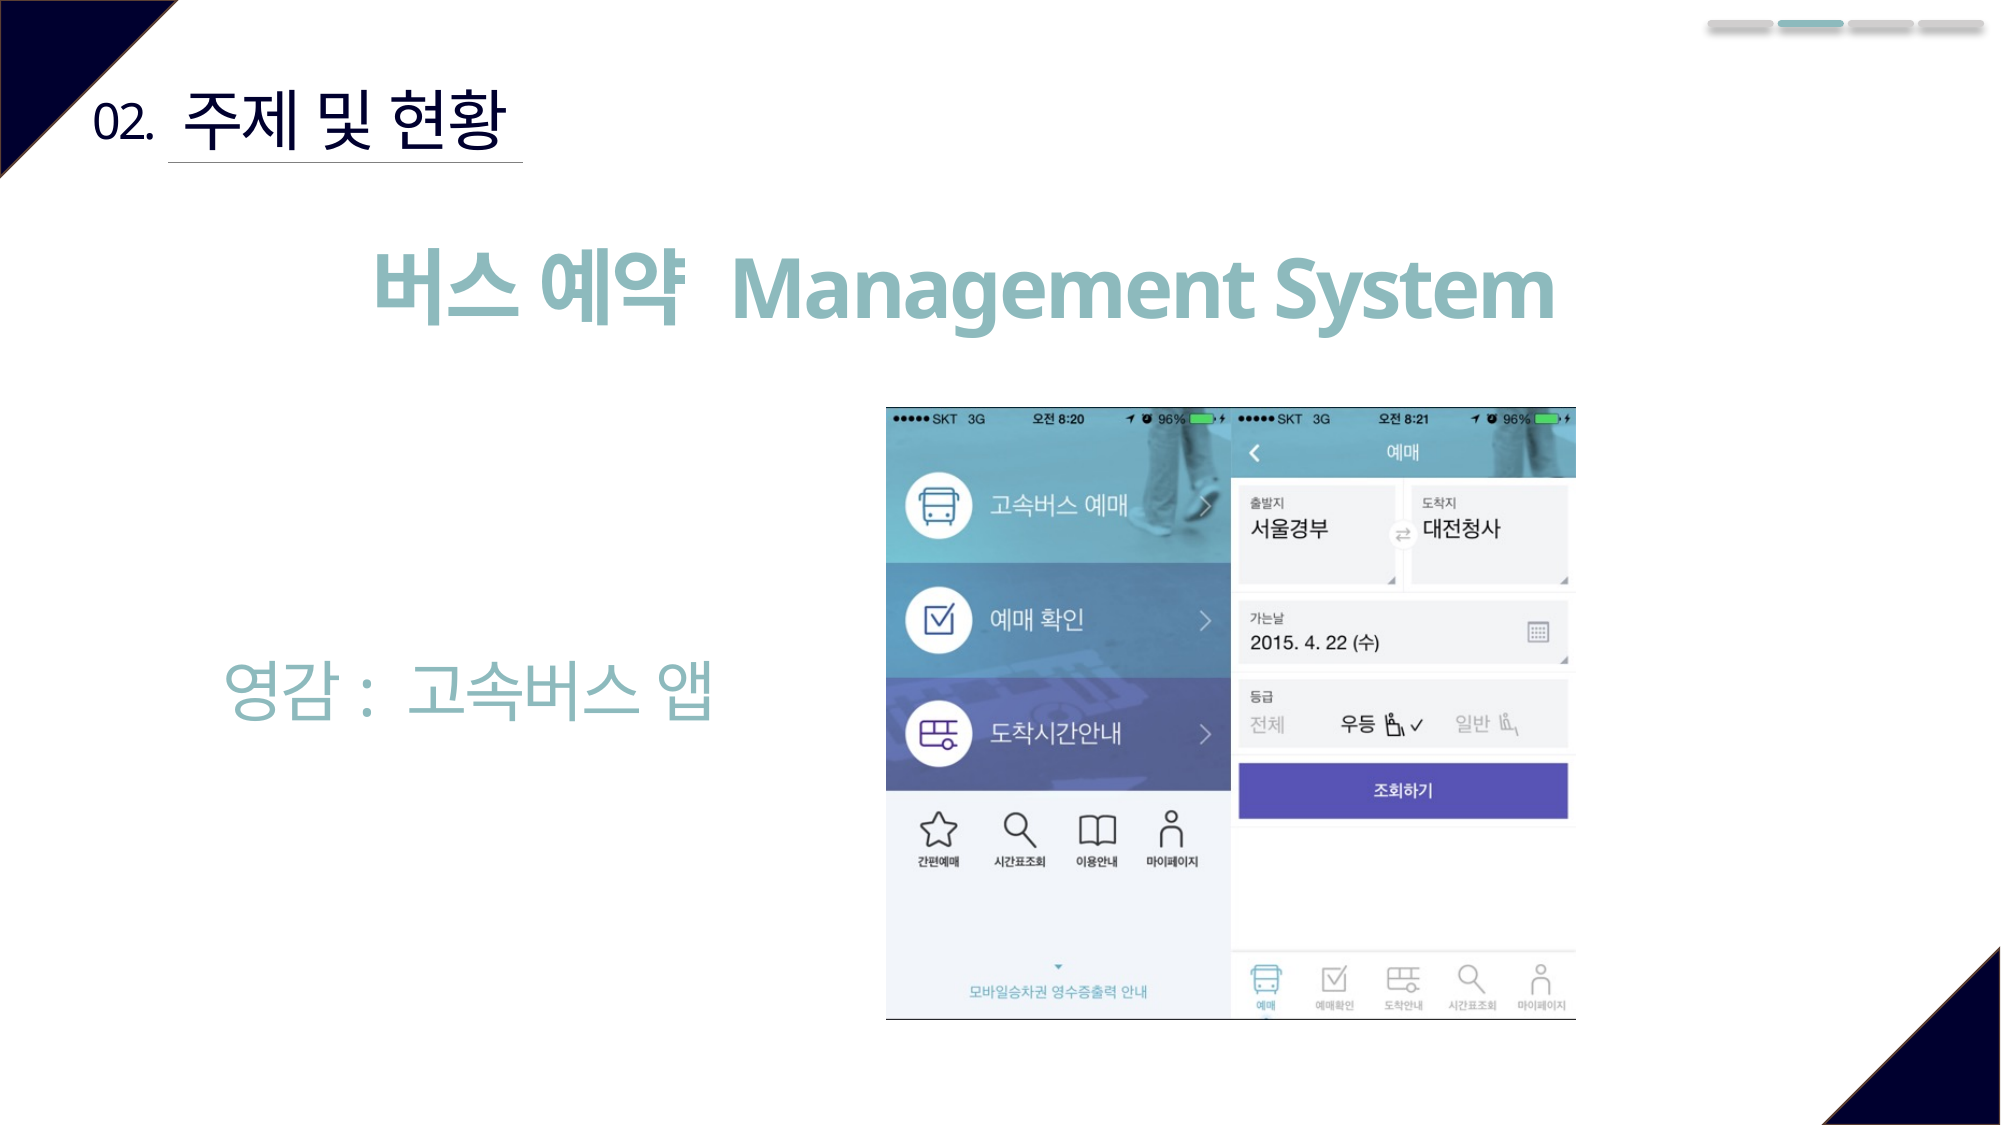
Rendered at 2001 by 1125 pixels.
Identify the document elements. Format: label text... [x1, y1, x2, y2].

text_box 주제 및 현황 [167, 71, 524, 167]
text_box 버스 예약 Management System [220, 128, 1712, 343]
picture [886, 407, 1576, 1020]
text_box 02. [78, 81, 172, 157]
text_box 영감: 고속버스 앱 [207, 562, 886, 738]
